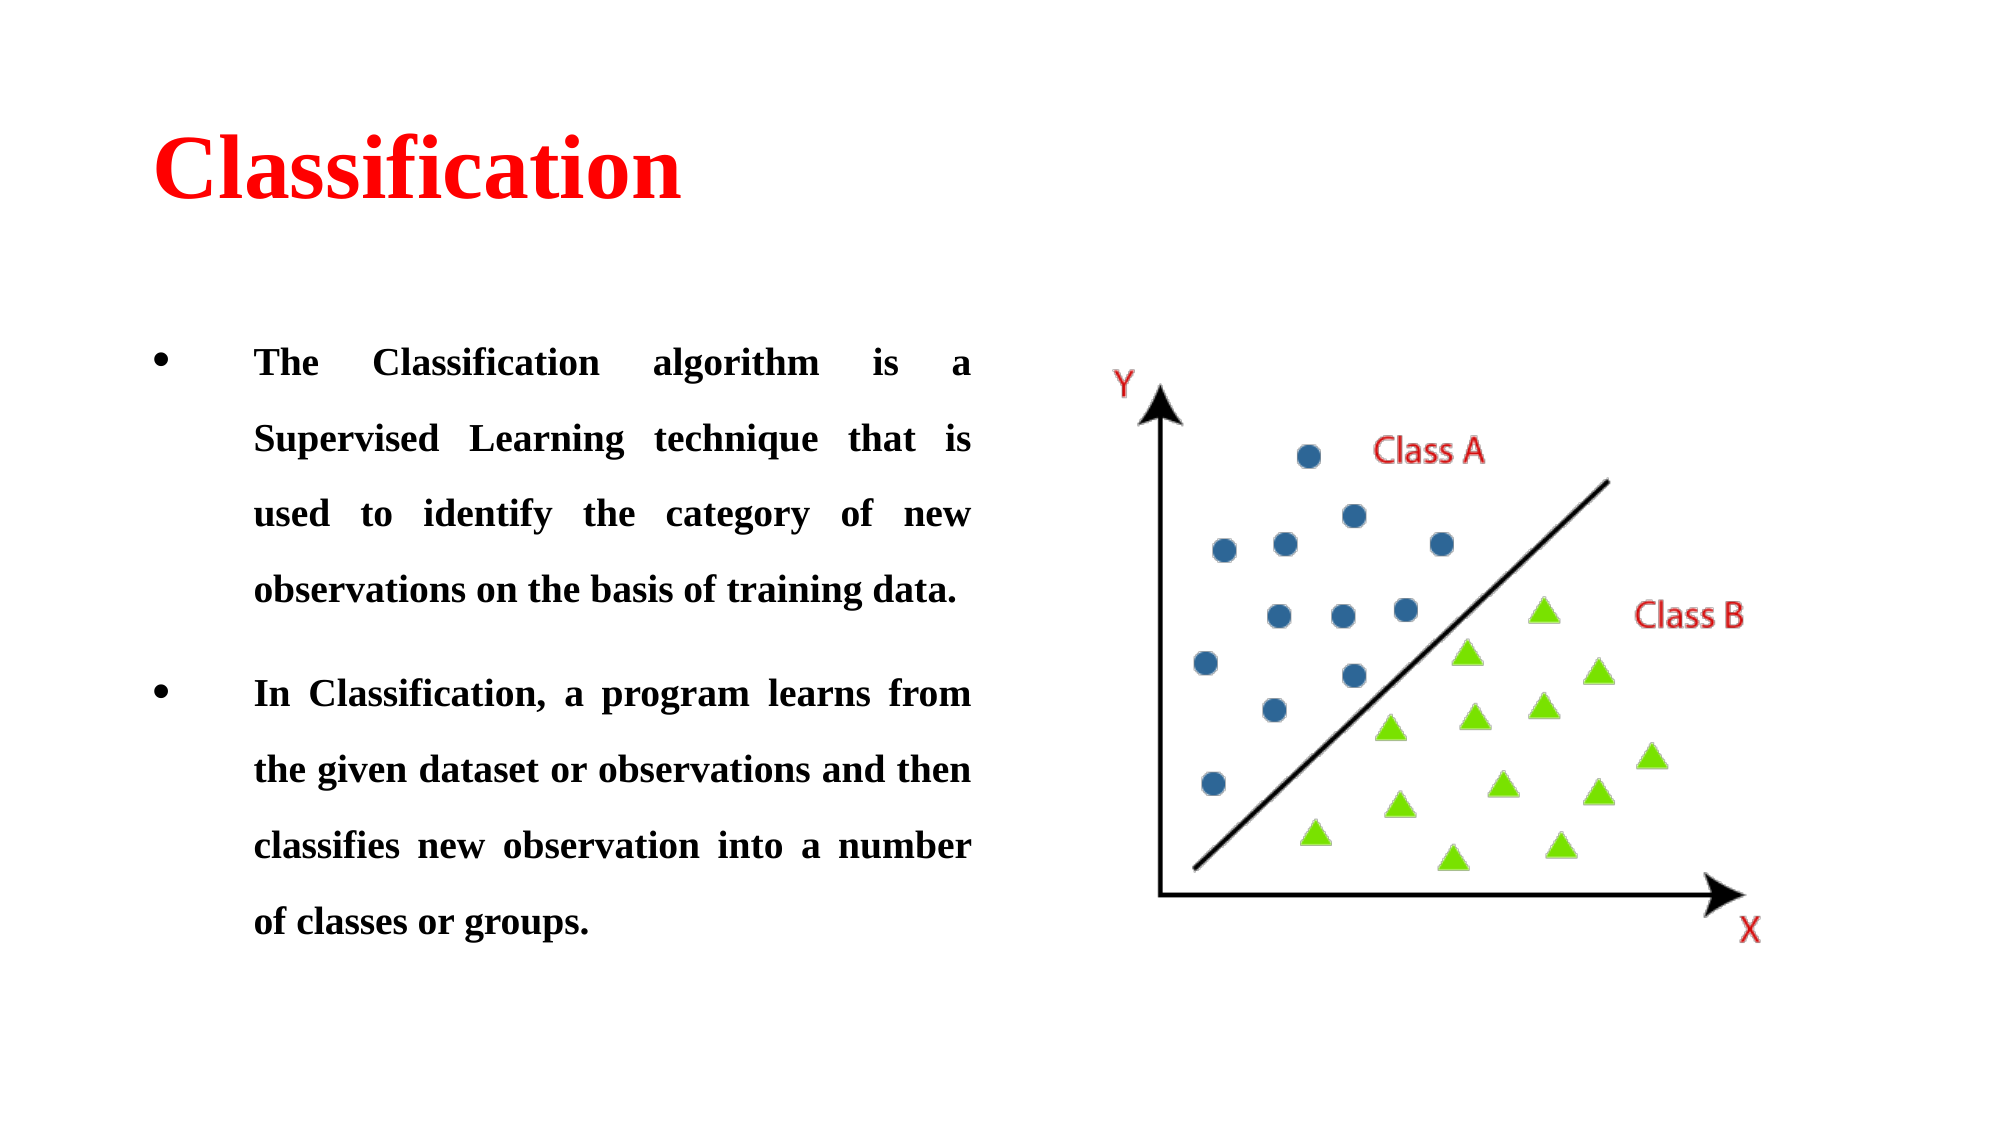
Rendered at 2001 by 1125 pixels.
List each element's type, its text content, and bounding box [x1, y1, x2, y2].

list The Classification algorithm is a Supervised Learning technique that is used to identify the category of new observations on the basis of training data. In Classification, a program learns from the given dataset or observations and then classifies new observation into a number of classes or groups. [137, 299, 988, 1014]
title Classification [137, 59, 1863, 278]
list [1102, 359, 1773, 954]
